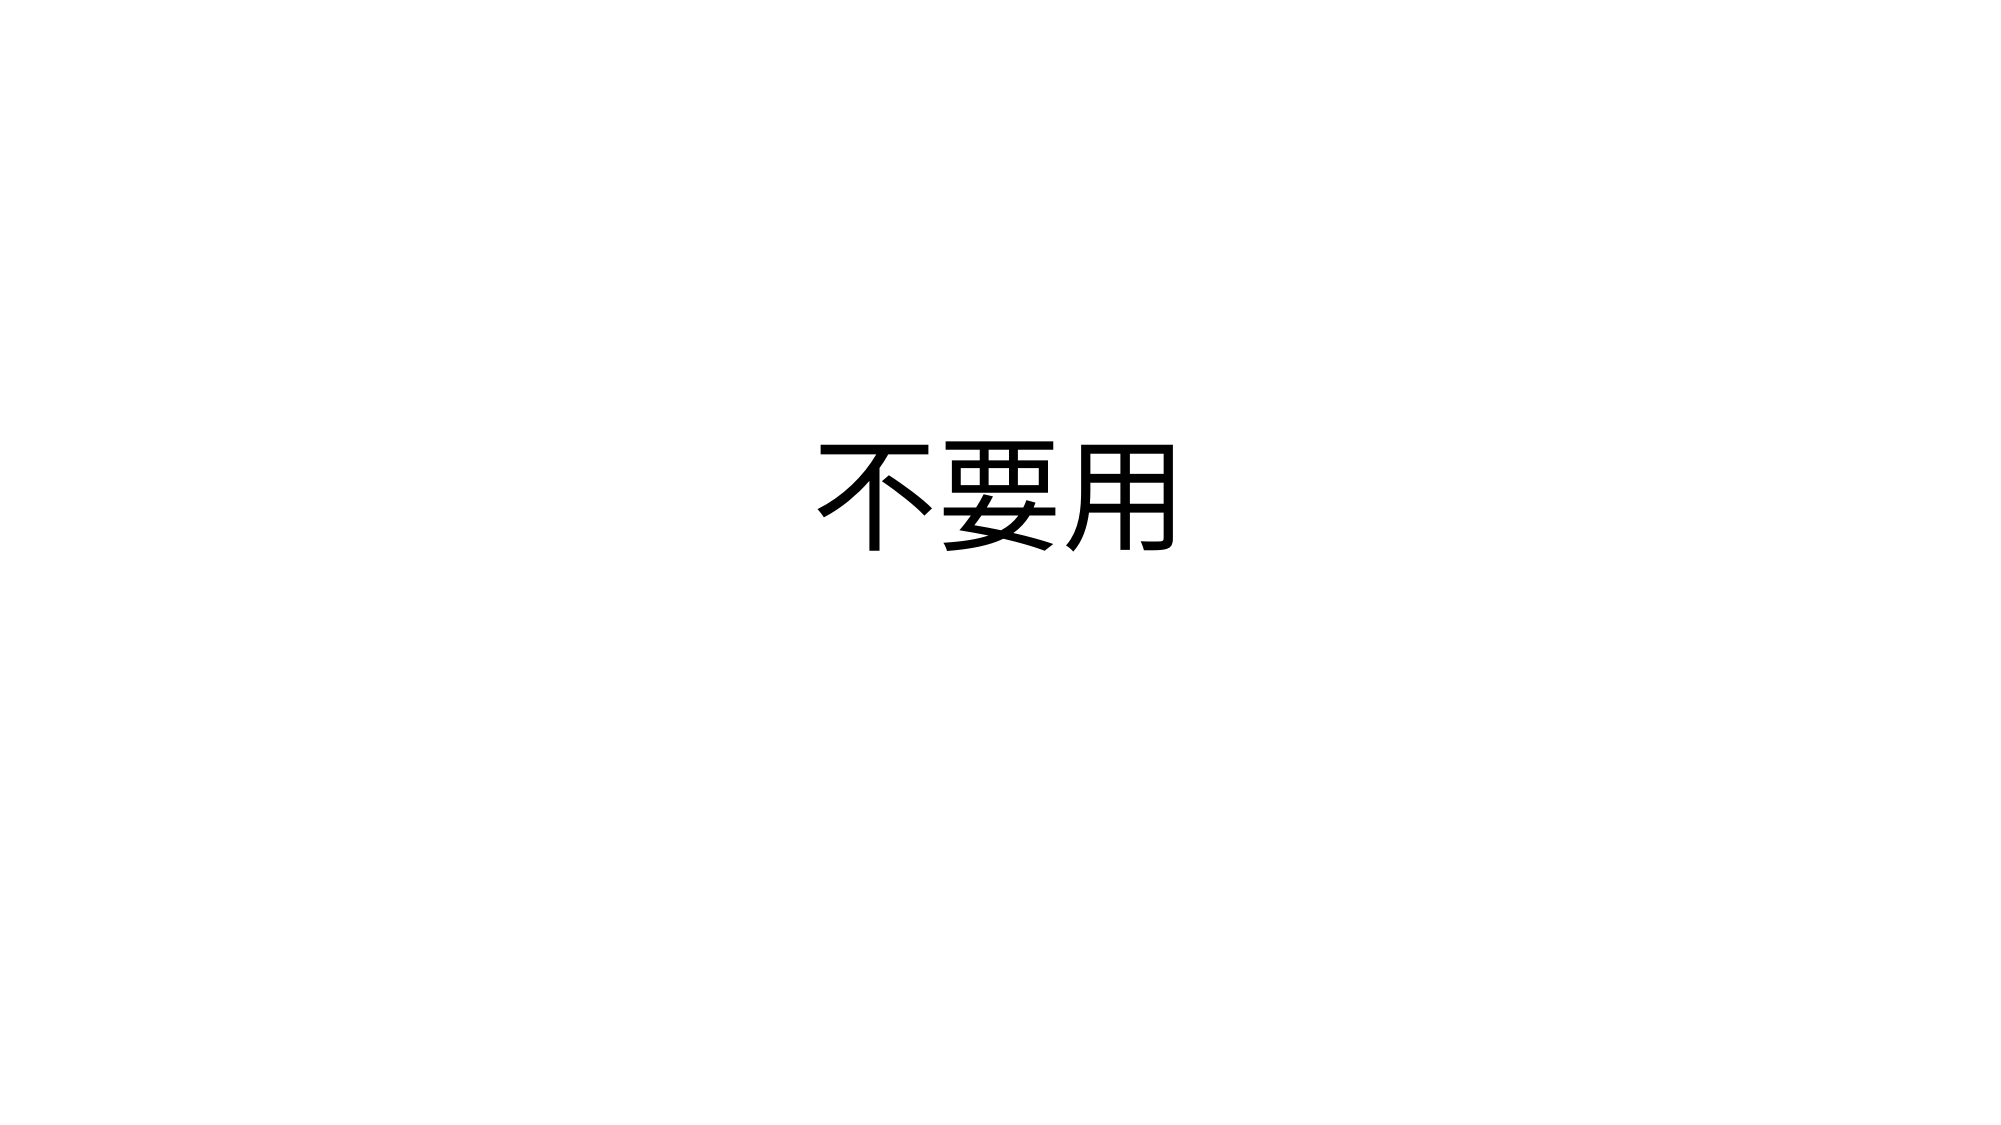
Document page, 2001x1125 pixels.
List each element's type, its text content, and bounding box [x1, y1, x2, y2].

title 不要用 [249, 184, 1750, 576]
